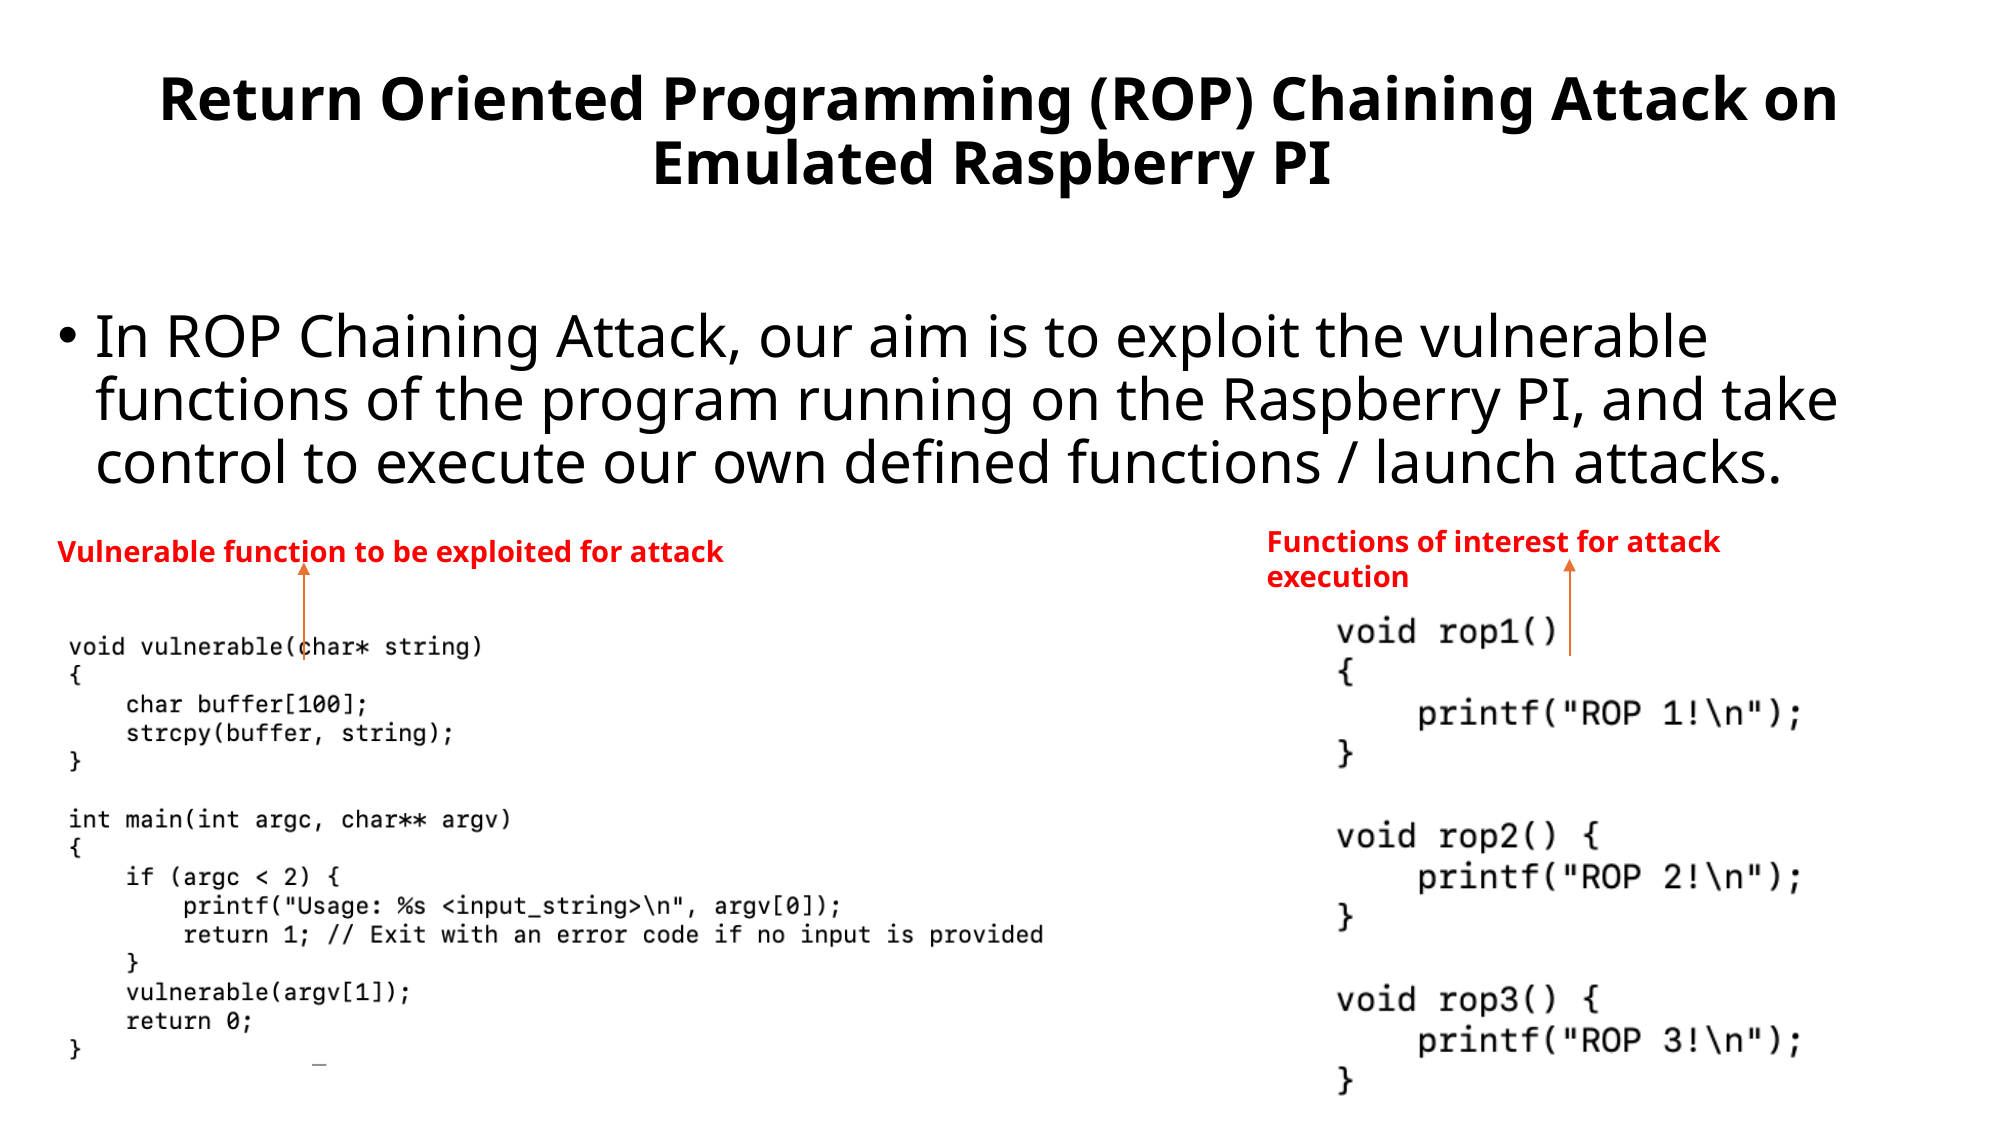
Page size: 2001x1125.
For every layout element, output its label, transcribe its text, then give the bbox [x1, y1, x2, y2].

text_box Vulnerable function to be exploited for attack [42, 526, 931, 576]
list In ROP Chaining Attack, our aim is to exploit the vulnerable functions of the program running on the Raspberry PI, and take control to execute our own defined functions / launch attacks. [42, 299, 1934, 1109]
picture [1330, 610, 1816, 1110]
picture [66, 629, 1052, 1066]
title Return Oriented Programming (ROP) Chaining Attack on Emulated Raspberry PI [137, 59, 1863, 278]
text_box Functions of interest for attack execution [1251, 515, 1846, 601]
